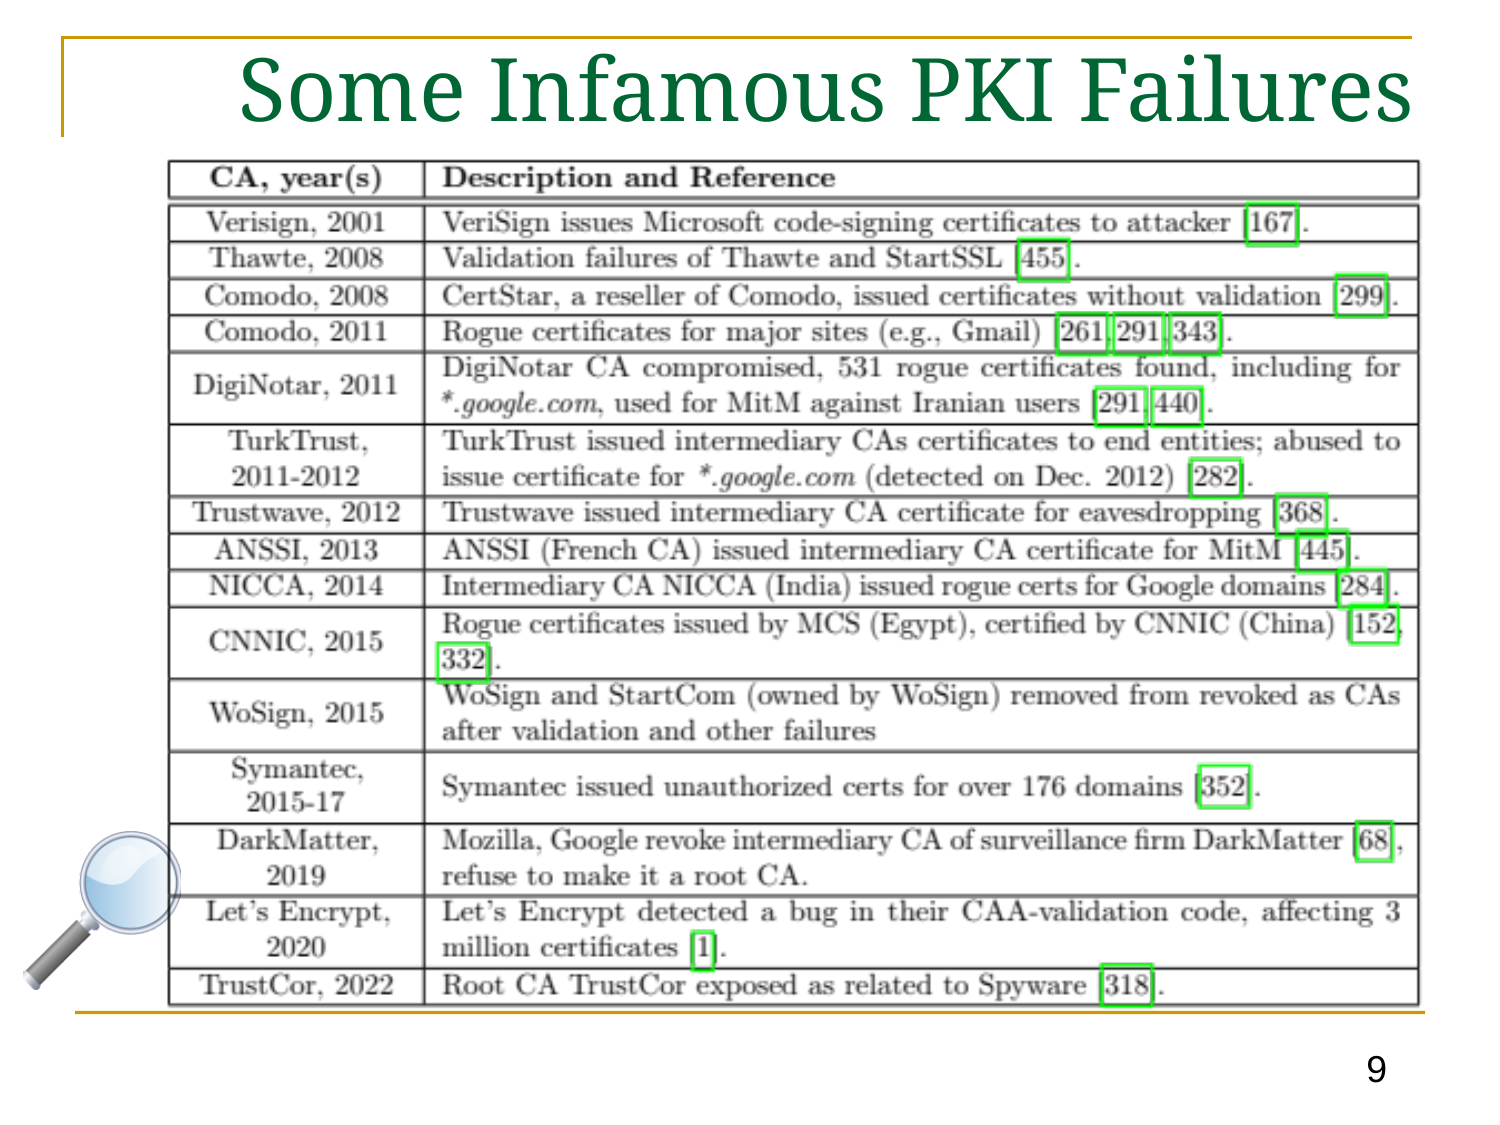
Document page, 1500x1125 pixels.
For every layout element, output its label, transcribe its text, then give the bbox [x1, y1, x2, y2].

text_box 9 [1351, 1023, 1424, 1098]
picture [23, 154, 1425, 1011]
title Some Infamous PKI Failures [223, 26, 1500, 155]
